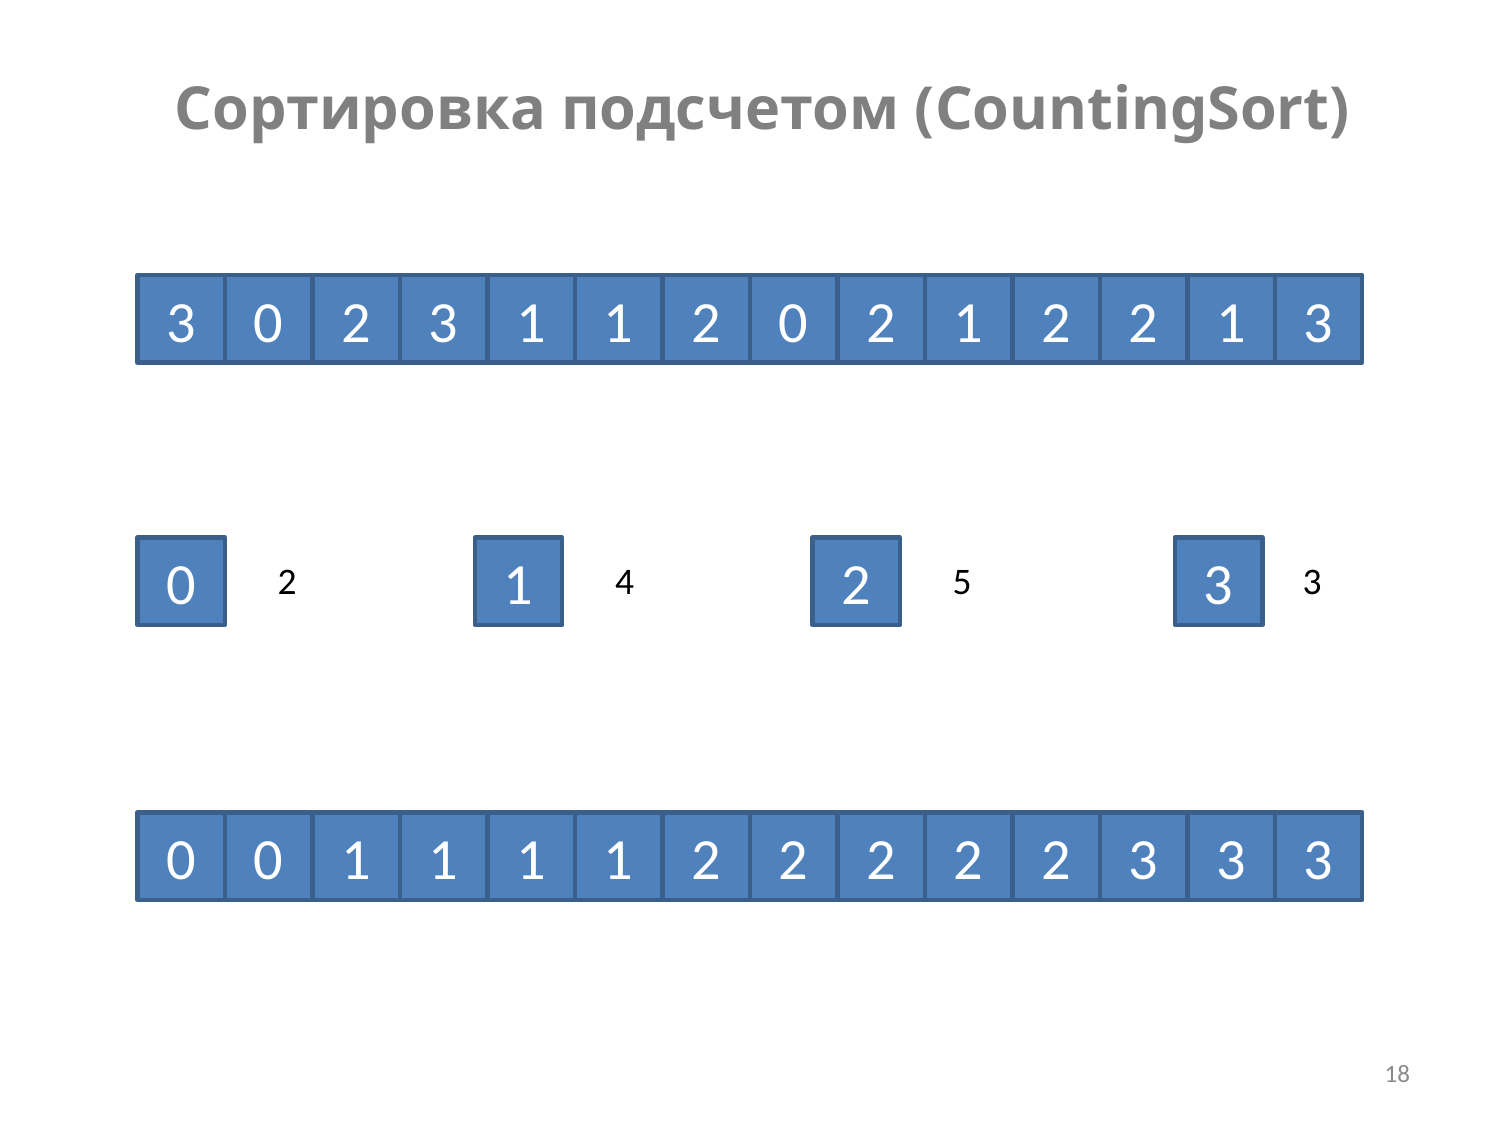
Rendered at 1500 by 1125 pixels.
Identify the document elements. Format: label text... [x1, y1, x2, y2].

text_box 3 [1173, 535, 1265, 627]
text_box 0 [748, 273, 835, 365]
text_box 1 [310, 810, 398, 902]
text_box 5 [937, 549, 987, 610]
text_box 3 [1287, 549, 1337, 610]
text_box 2 [660, 810, 748, 902]
text_box 4 [600, 549, 650, 610]
text_box 2 [1010, 273, 1098, 365]
text_box 1 [1185, 273, 1273, 365]
text_box 1 [923, 273, 1010, 365]
text_box 2 [835, 273, 923, 365]
text_box 1 [485, 273, 573, 365]
text_box 2 [835, 810, 923, 902]
text_box 3 [1185, 810, 1273, 902]
text_box 3 [1273, 810, 1364, 902]
text_box 2 [923, 810, 1010, 902]
text_box 2 [748, 810, 835, 902]
text_box 2 [1010, 810, 1098, 902]
text_box 3 [1273, 273, 1364, 365]
text_box 1 [398, 810, 485, 902]
text_box 0 [135, 810, 223, 902]
text_box 0 [135, 535, 227, 627]
text_box 1 [573, 273, 660, 365]
text_box 2 [810, 535, 902, 627]
text_box 2 [262, 549, 312, 610]
text_box 2 [310, 273, 398, 365]
text_box 1 [485, 810, 573, 902]
text_box 3 [1098, 810, 1185, 902]
slide_number 18 [1074, 1042, 1425, 1103]
text_box 2 [660, 273, 748, 365]
text_box 3 [135, 273, 223, 365]
text_box Сортировка подсчетом (CountingSort) [150, 62, 1375, 150]
text_box 1 [573, 810, 660, 902]
text_box 3 [398, 273, 485, 365]
text_box 2 [1098, 273, 1185, 365]
text_box 0 [223, 273, 310, 365]
text_box 1 [473, 535, 564, 627]
text_box 0 [223, 810, 310, 902]
